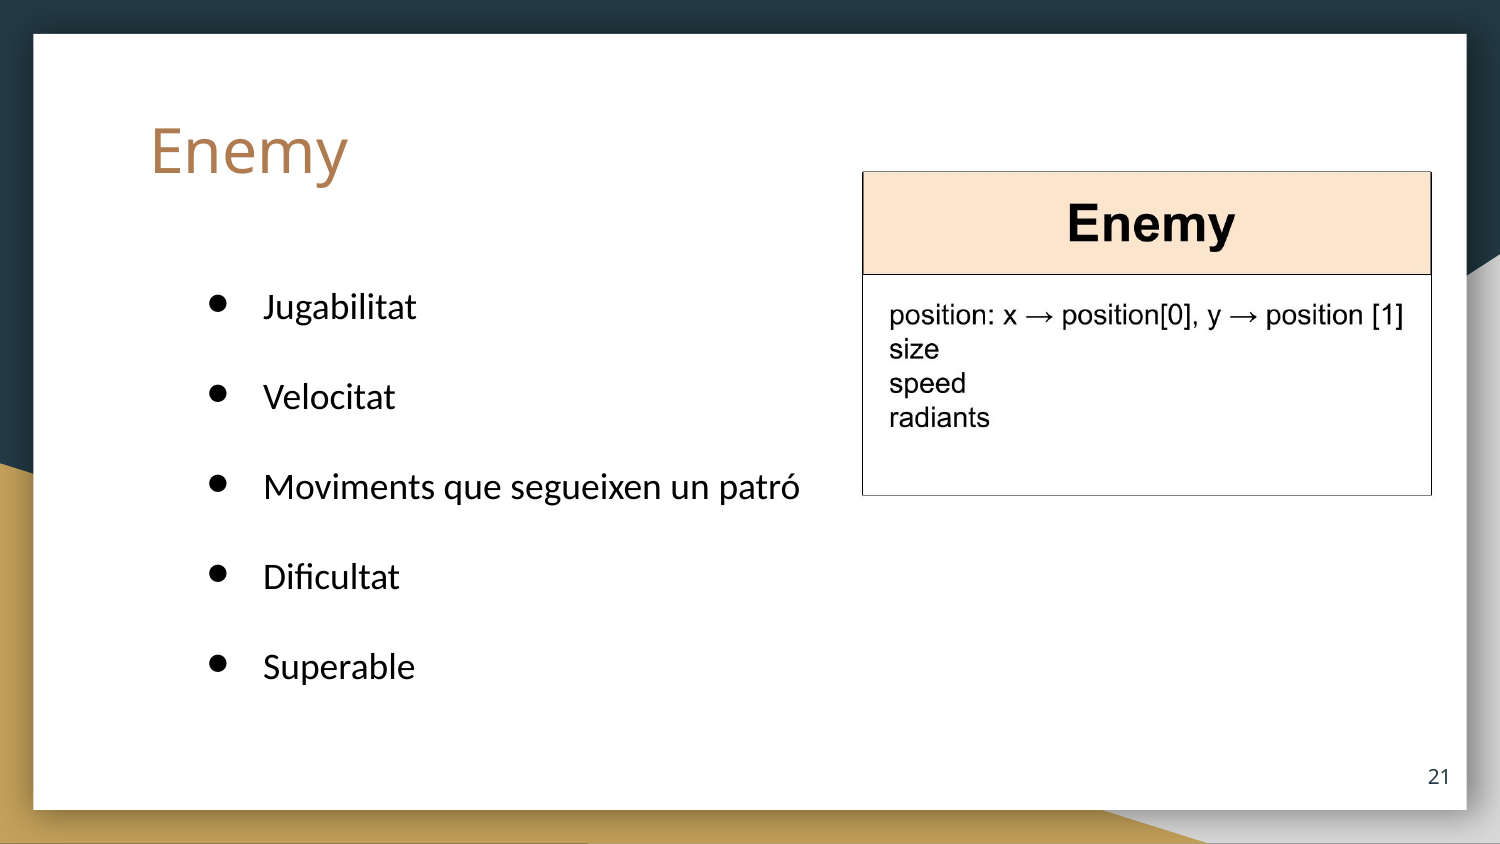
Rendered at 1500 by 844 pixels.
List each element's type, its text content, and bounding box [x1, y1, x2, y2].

picture [847, 136, 1451, 589]
slide_number ‹#› [1376, 745, 1467, 810]
title Enemy [134, 95, 1366, 253]
text_box Jugabilitat Velocitat Moviments que segueixen un patró Dificultat Superable [173, 267, 1327, 738]
